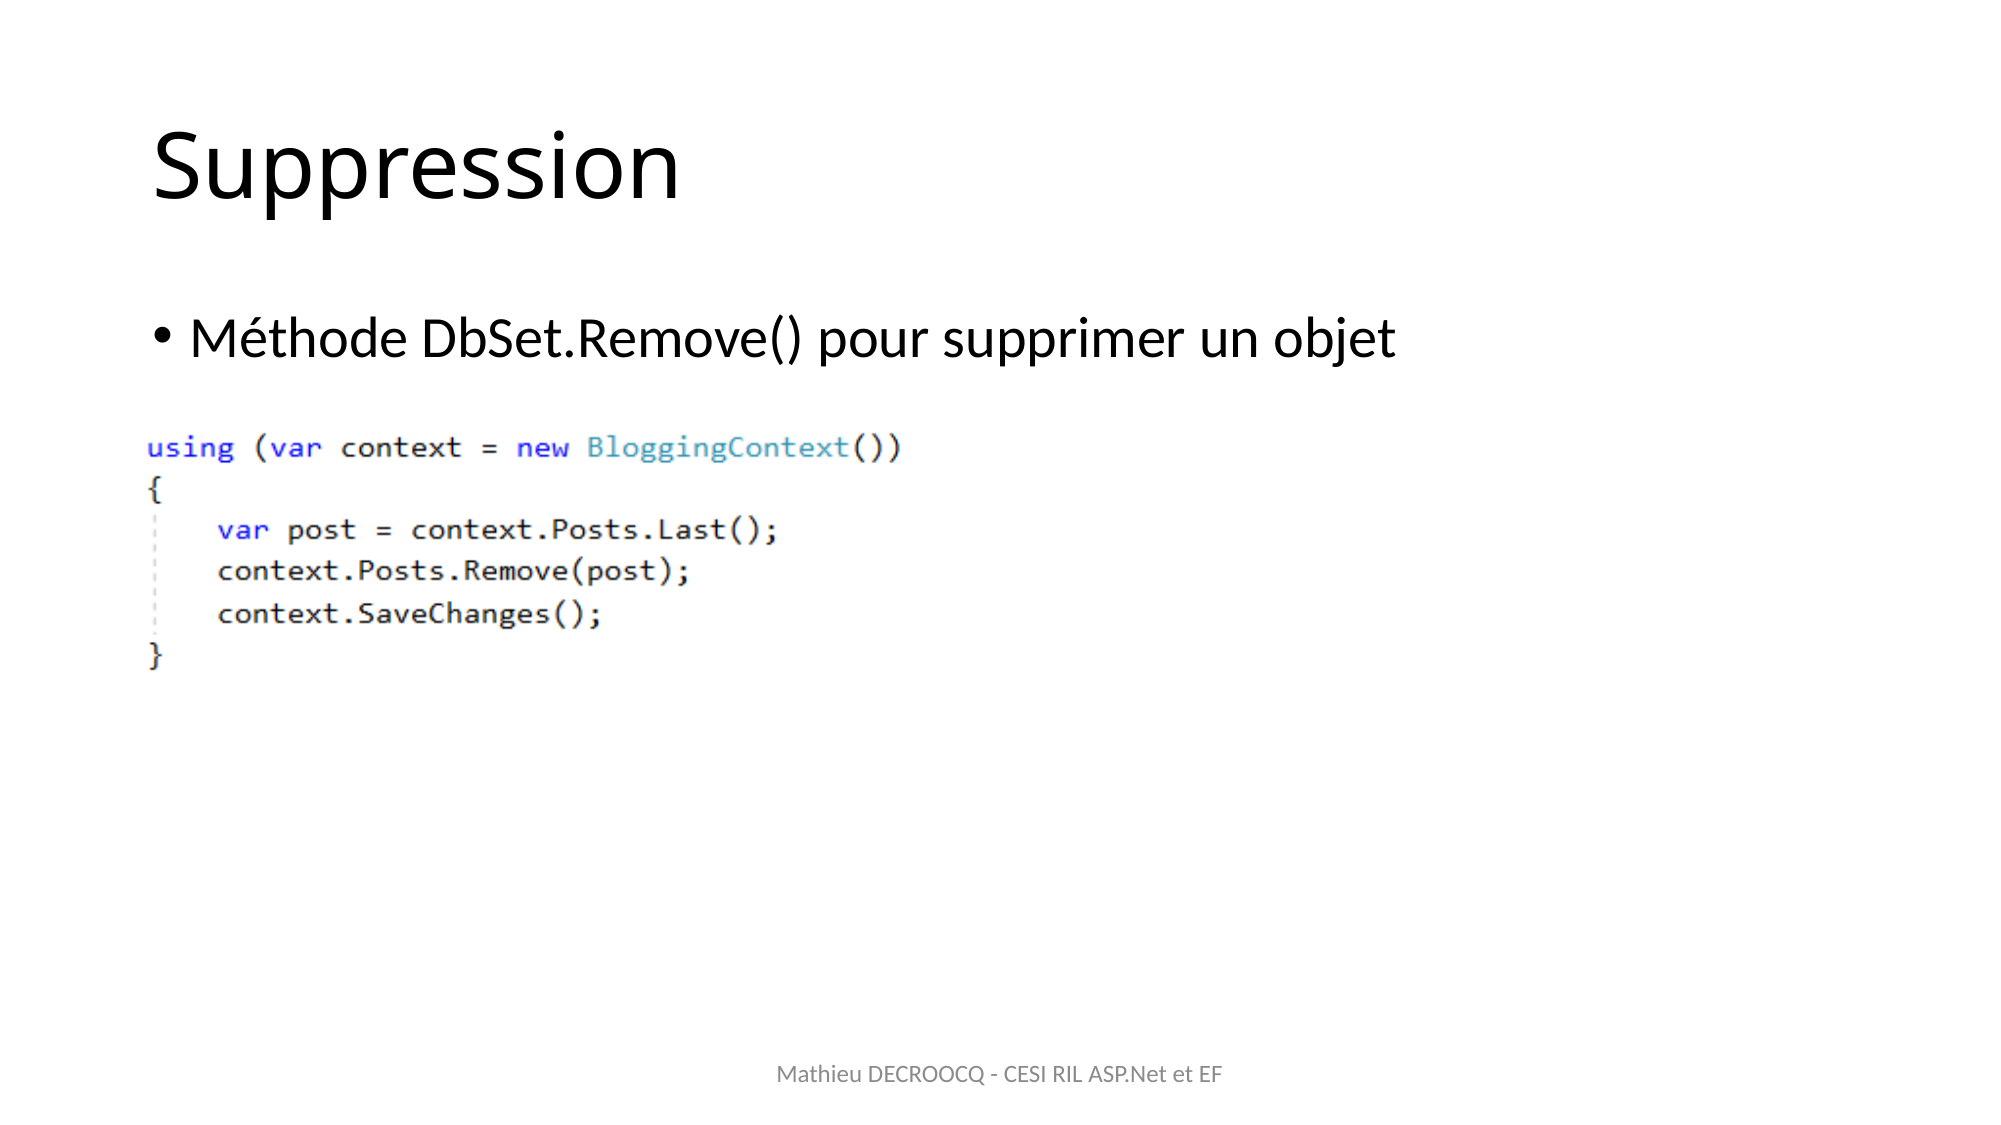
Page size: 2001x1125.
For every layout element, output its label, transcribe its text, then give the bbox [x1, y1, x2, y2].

picture [137, 422, 943, 684]
list Méthode DbSet.Remove() pour supprimer un objet [137, 299, 1863, 1014]
title Suppression [137, 59, 1863, 278]
footer Mathieu DECROOCQ - CESI RIL ASP.Net et EF [662, 1042, 1338, 1103]
